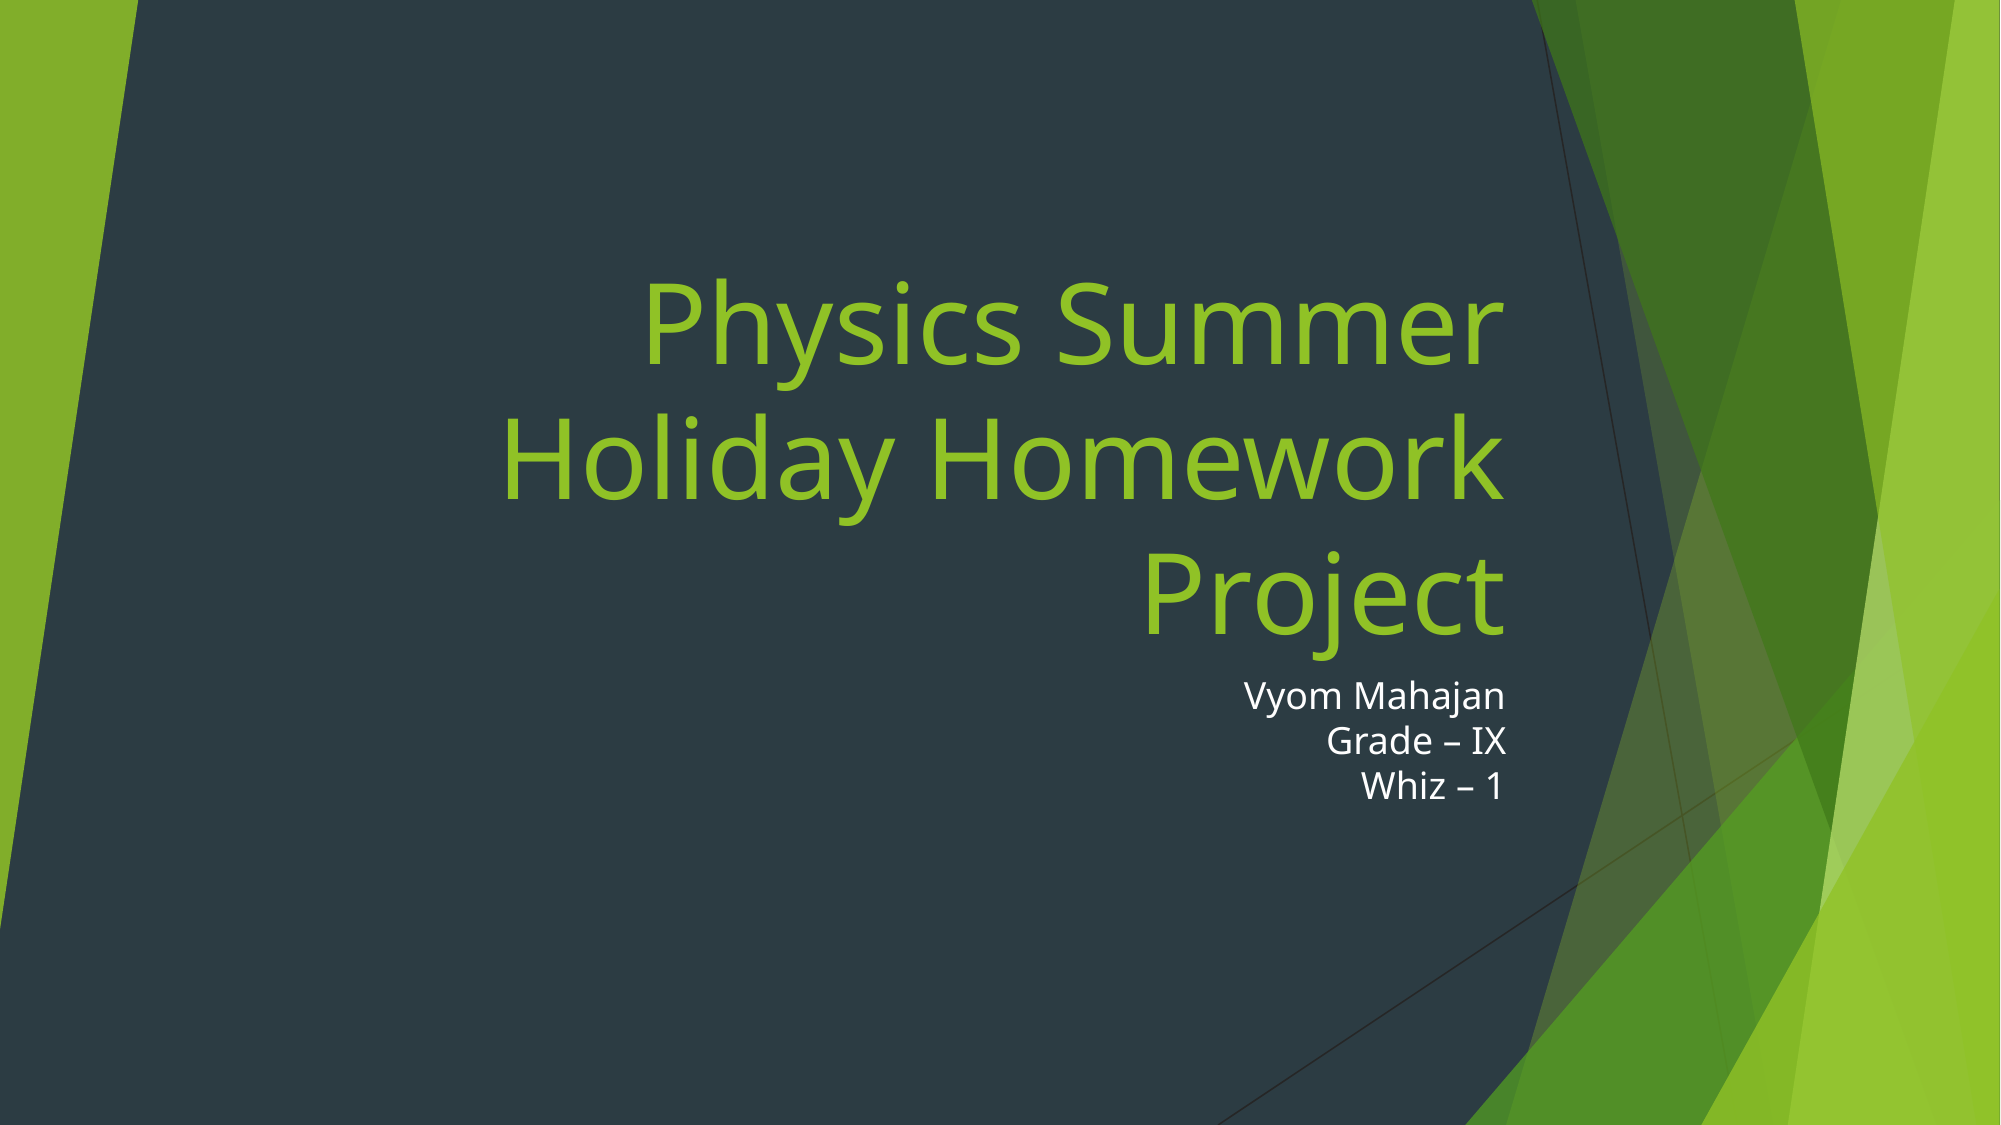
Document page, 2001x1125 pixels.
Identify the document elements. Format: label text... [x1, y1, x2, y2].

subtitle Vyom Mahajan Grade – IX Whiz – 1 [247, 664, 1522, 845]
title Physics Summer Holiday Homework Project [247, 394, 1522, 664]
